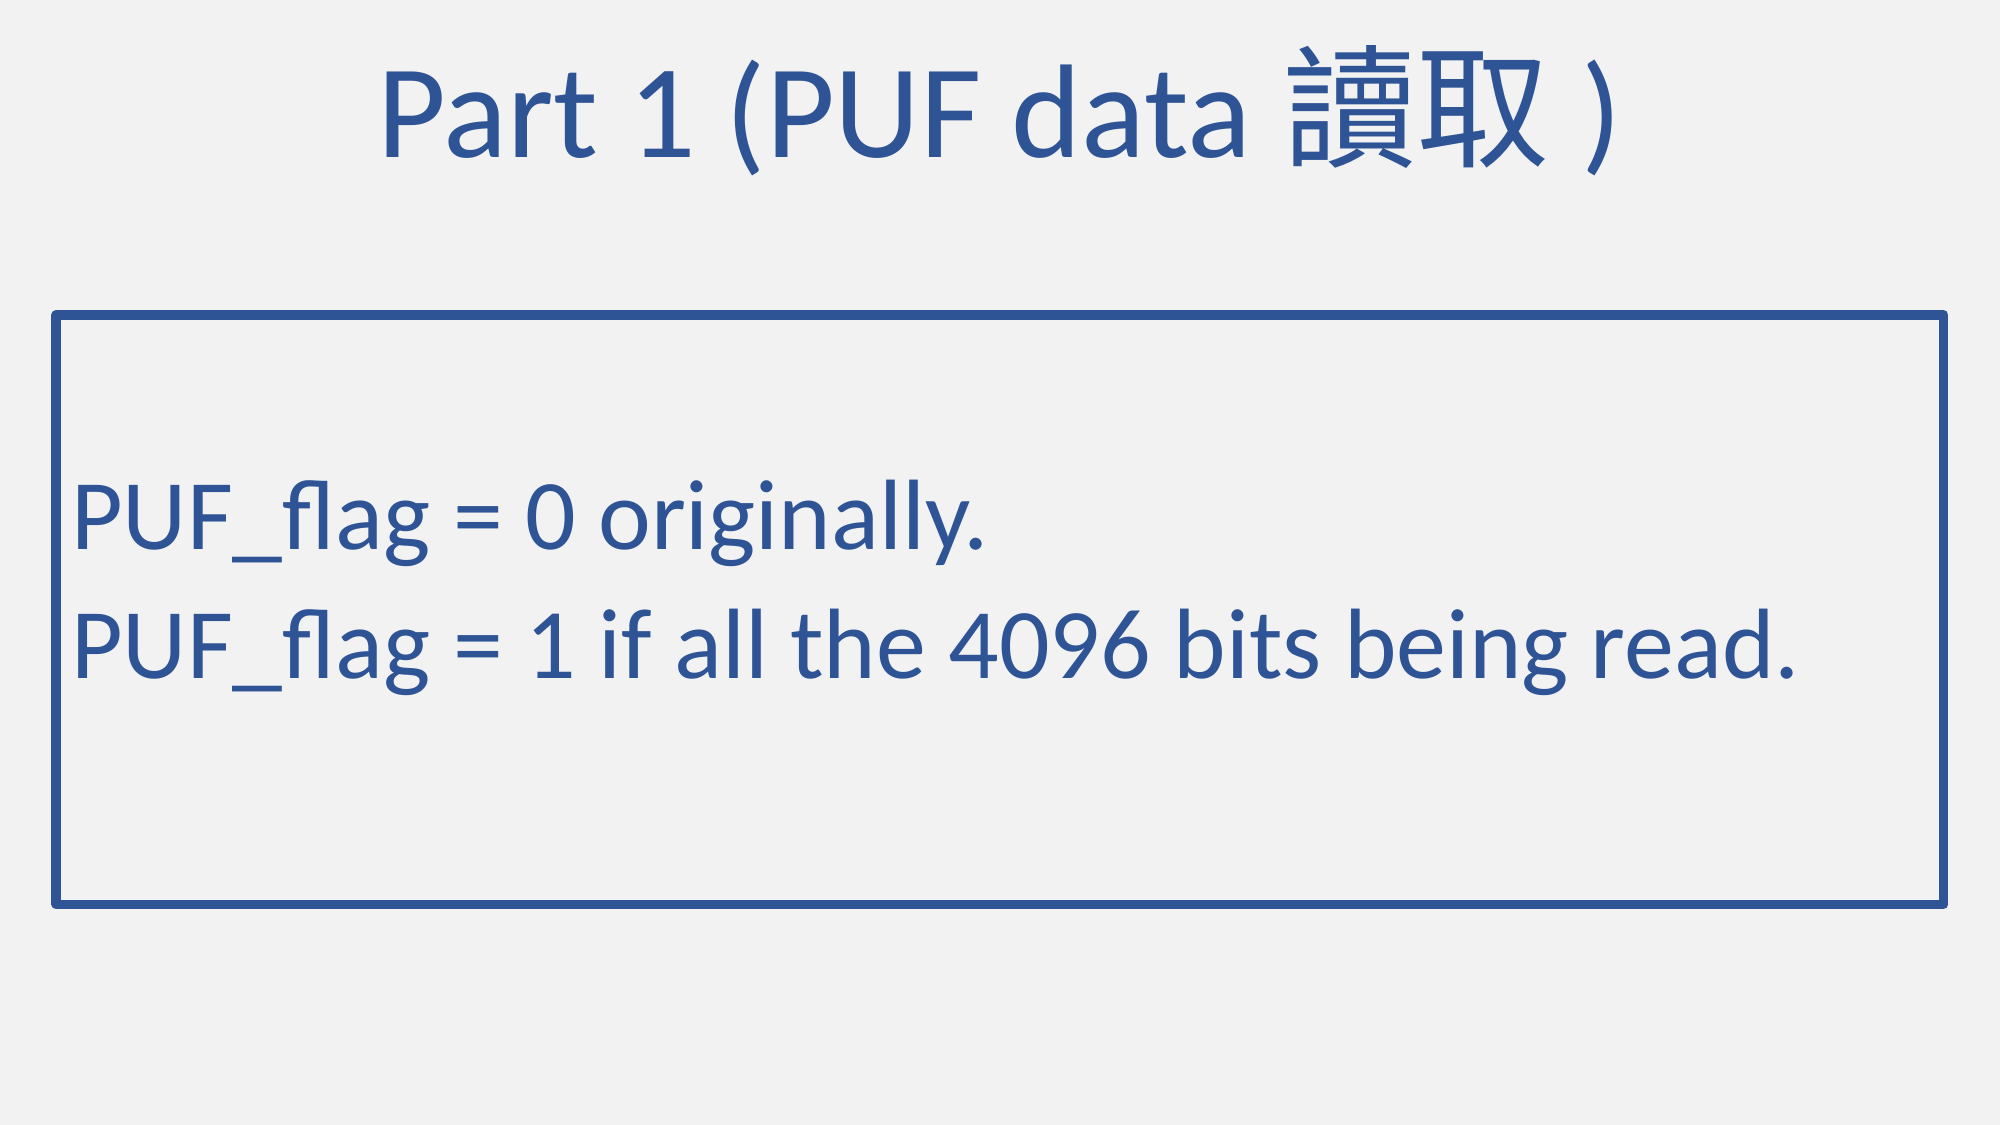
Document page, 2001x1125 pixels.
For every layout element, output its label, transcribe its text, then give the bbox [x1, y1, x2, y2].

title Part 1 (PUF data讀取) [137, 16, 1863, 213]
list PUF_flag = 0 originally. PUF_flag = 1 if all the 4096 bits being read. [56, 314, 1944, 905]
